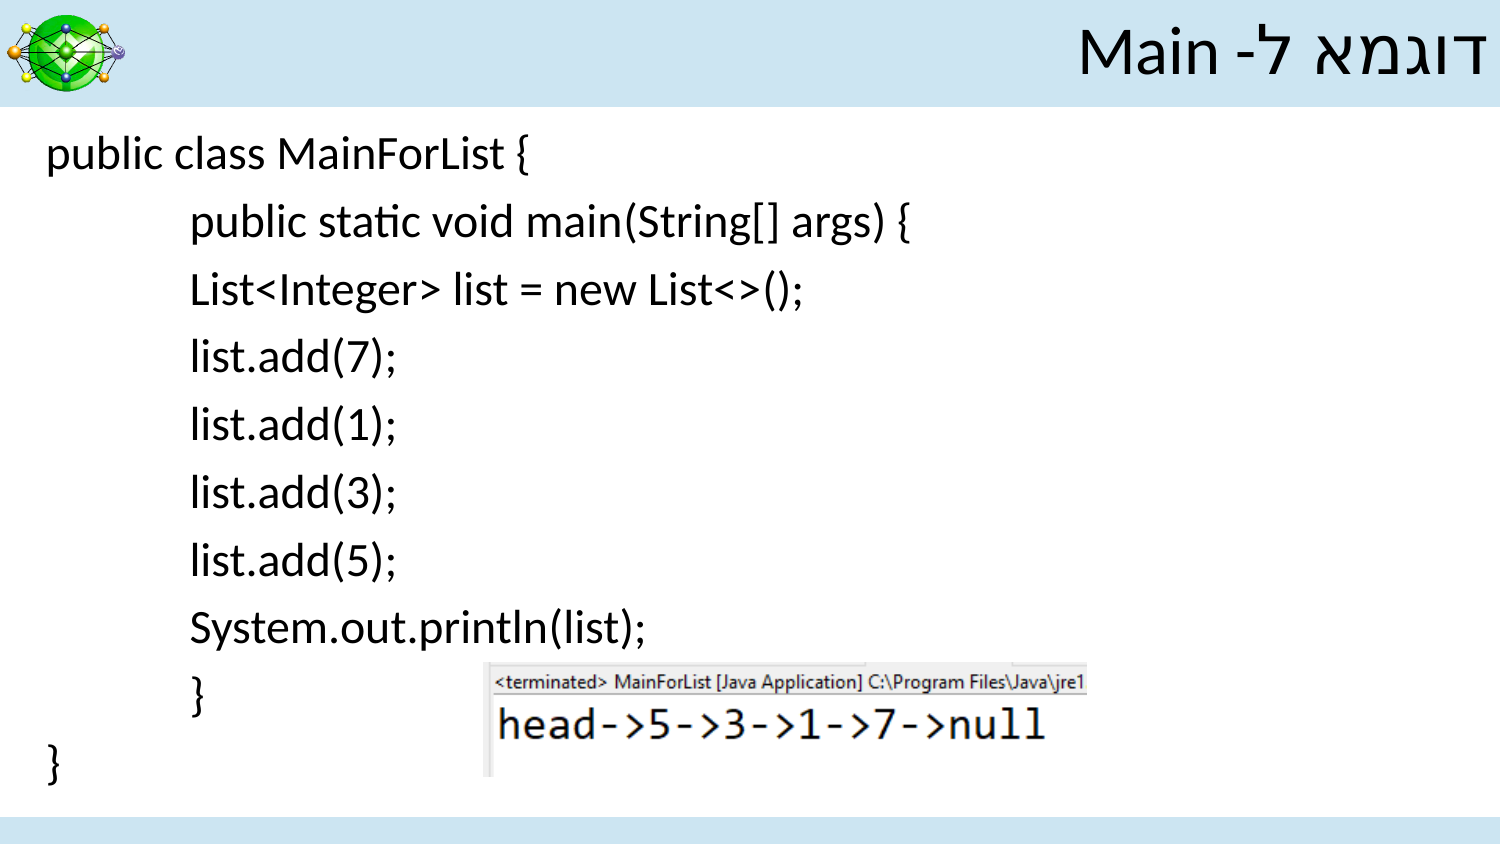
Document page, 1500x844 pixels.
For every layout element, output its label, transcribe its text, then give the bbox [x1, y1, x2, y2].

picture [7, 14, 125, 92]
picture [482, 662, 1087, 777]
list public class MainForList { public static void main(String[] args) { List<Integer> list = new List<>(); list.add(7); list.add(1); list.add(3); list.add(5); System.out.println(list); } } [34, 122, 1467, 799]
title דוגמא ל- Main [126, 0, 1500, 106]
